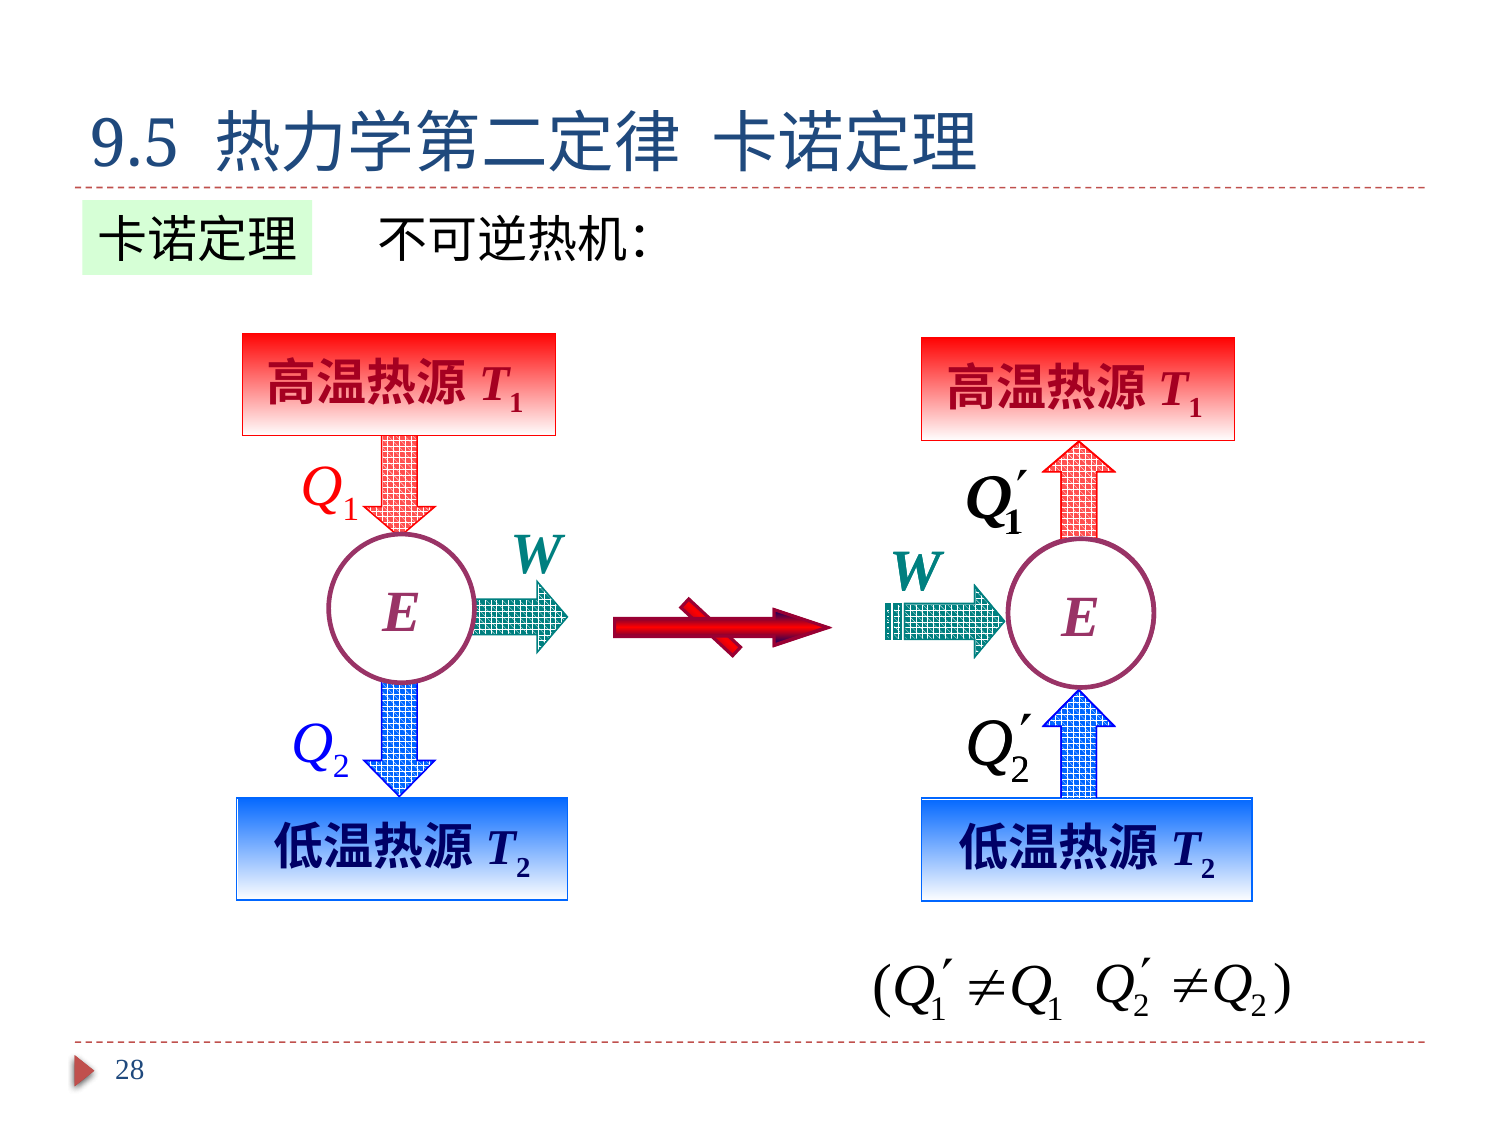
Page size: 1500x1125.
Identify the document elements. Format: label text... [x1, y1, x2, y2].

slide_number 28 [100, 1042, 426, 1103]
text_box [236, 332, 579, 901]
text_box 卡诺定理 [82, 200, 313, 275]
text_box 不可逆热机： [362, 199, 738, 275]
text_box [614, 337, 1301, 1036]
title 9.5 热力学第二定律 卡诺定理 [75, 37, 1425, 188]
